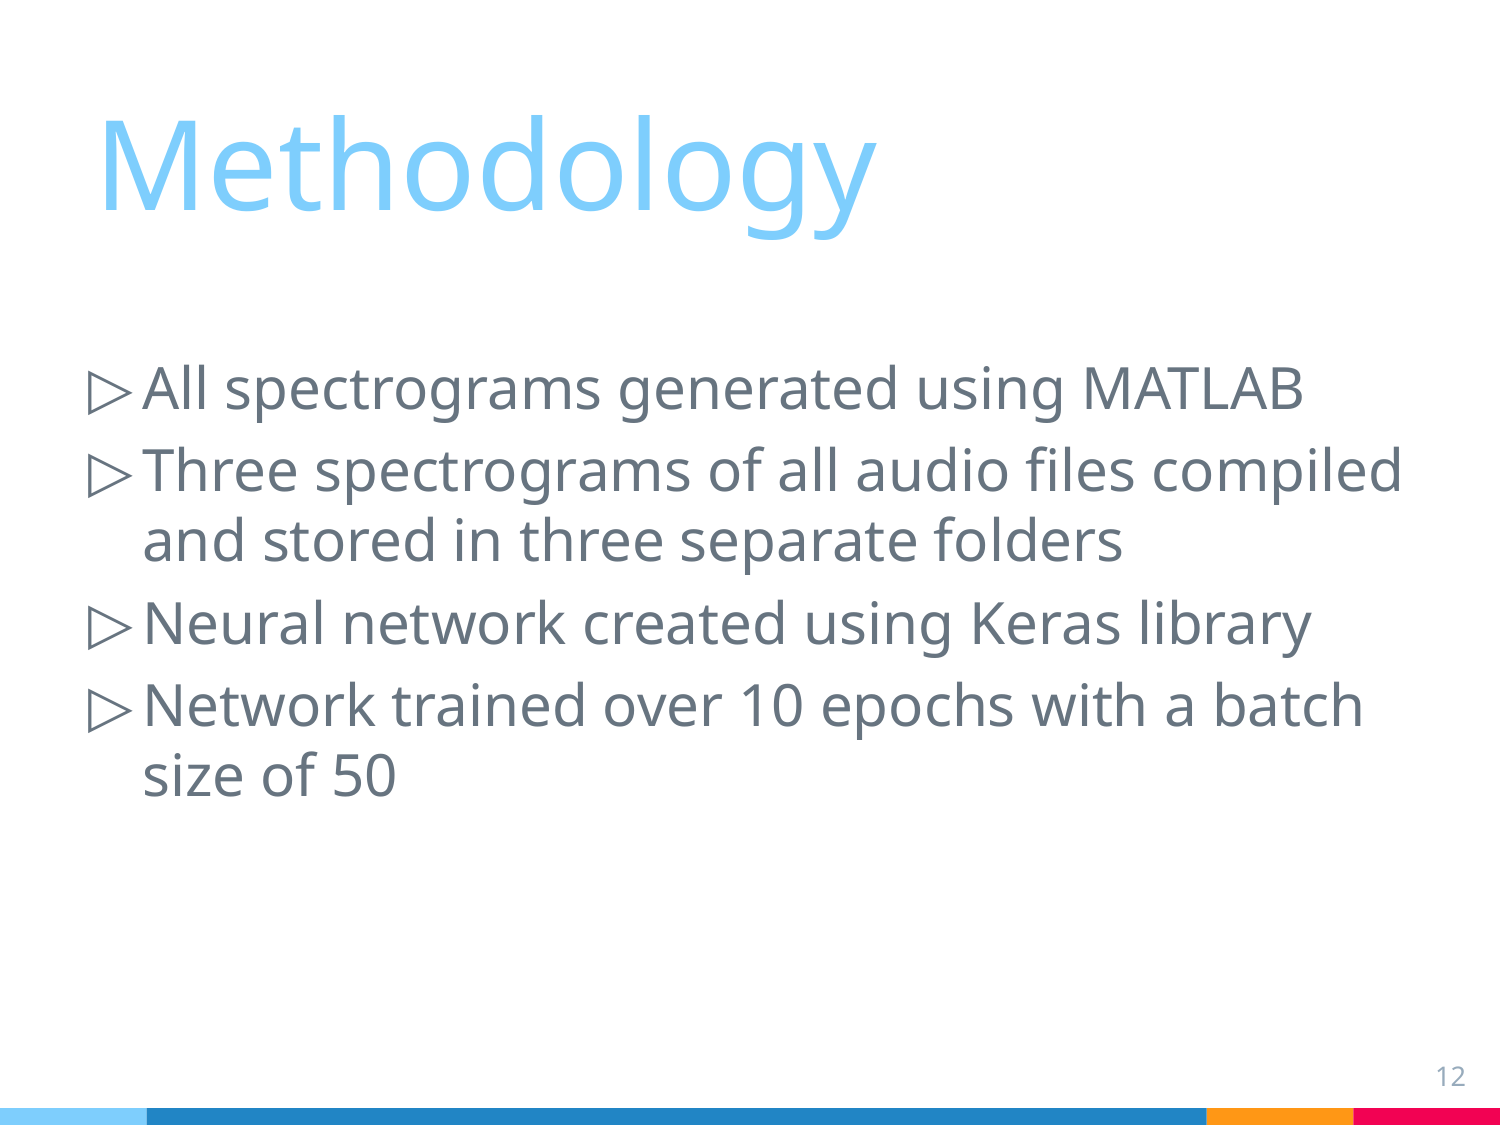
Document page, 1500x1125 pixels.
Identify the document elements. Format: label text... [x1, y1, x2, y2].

list All spectrograms generated using MATLAB Three spectrograms of all audio files compiled and stored in three separate folders Neural network created using Keras library Network trained over 10 epochs with a batch size of 50 [71, 336, 1429, 890]
slide_number ‹#› [1391, 1043, 1482, 1113]
title Methodology [79, 64, 1407, 250]
